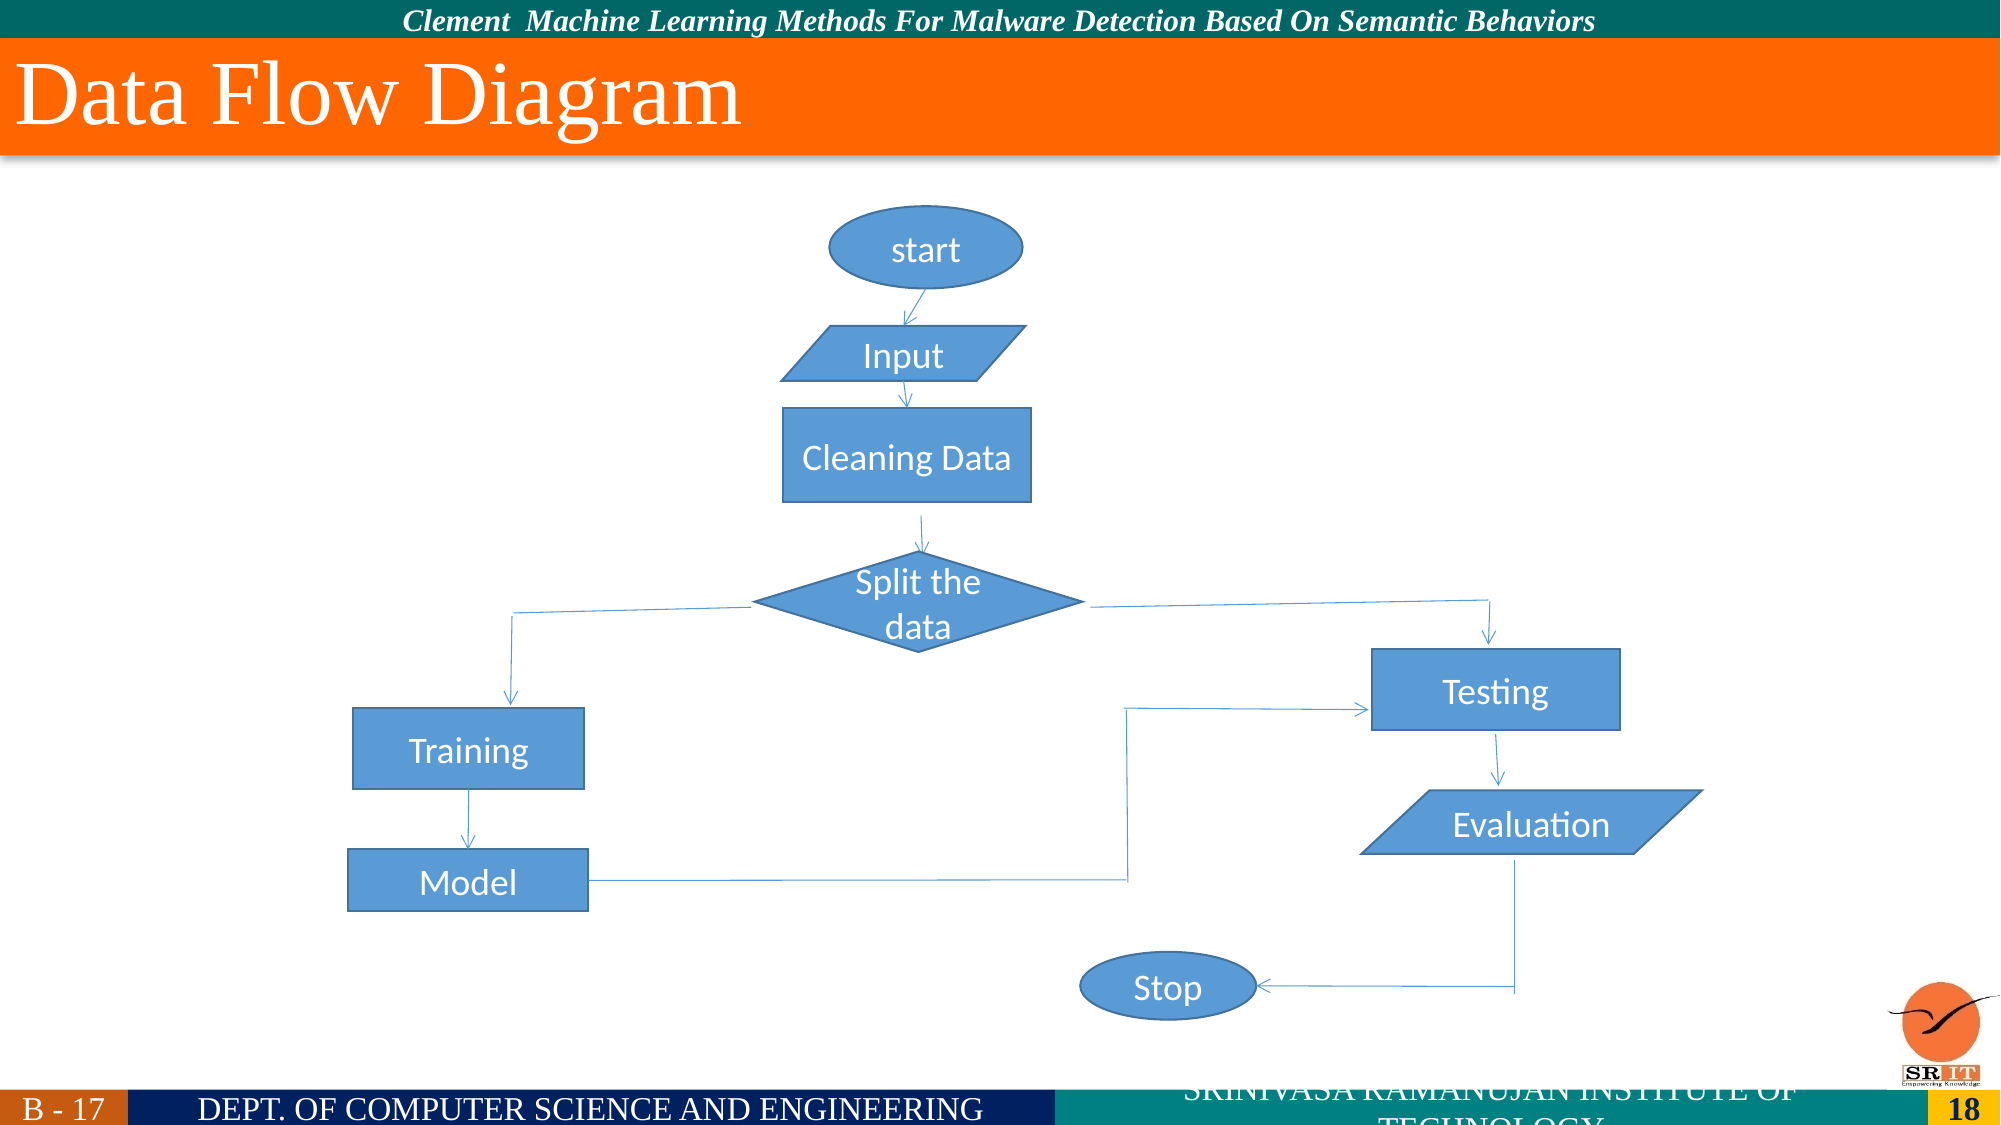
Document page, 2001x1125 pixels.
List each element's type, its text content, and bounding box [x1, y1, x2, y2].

title Data Flow Diagram [0, 38, 2000, 156]
text_box Cleaning Data [782, 407, 1032, 503]
text_box Training [352, 707, 585, 790]
text_box start [828, 205, 1024, 290]
text_box Split the data [751, 550, 1086, 654]
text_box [1090, 599, 1489, 608]
text_box Model [347, 848, 589, 912]
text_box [1495, 734, 1499, 786]
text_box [903, 380, 908, 409]
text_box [513, 607, 752, 613]
picture [1887, 977, 2000, 1090]
text_box Testing [1371, 648, 1621, 731]
text_box Input [779, 324, 1028, 382]
text_box Stop [1079, 950, 1258, 1021]
text_box Evaluation [1358, 789, 1705, 855]
